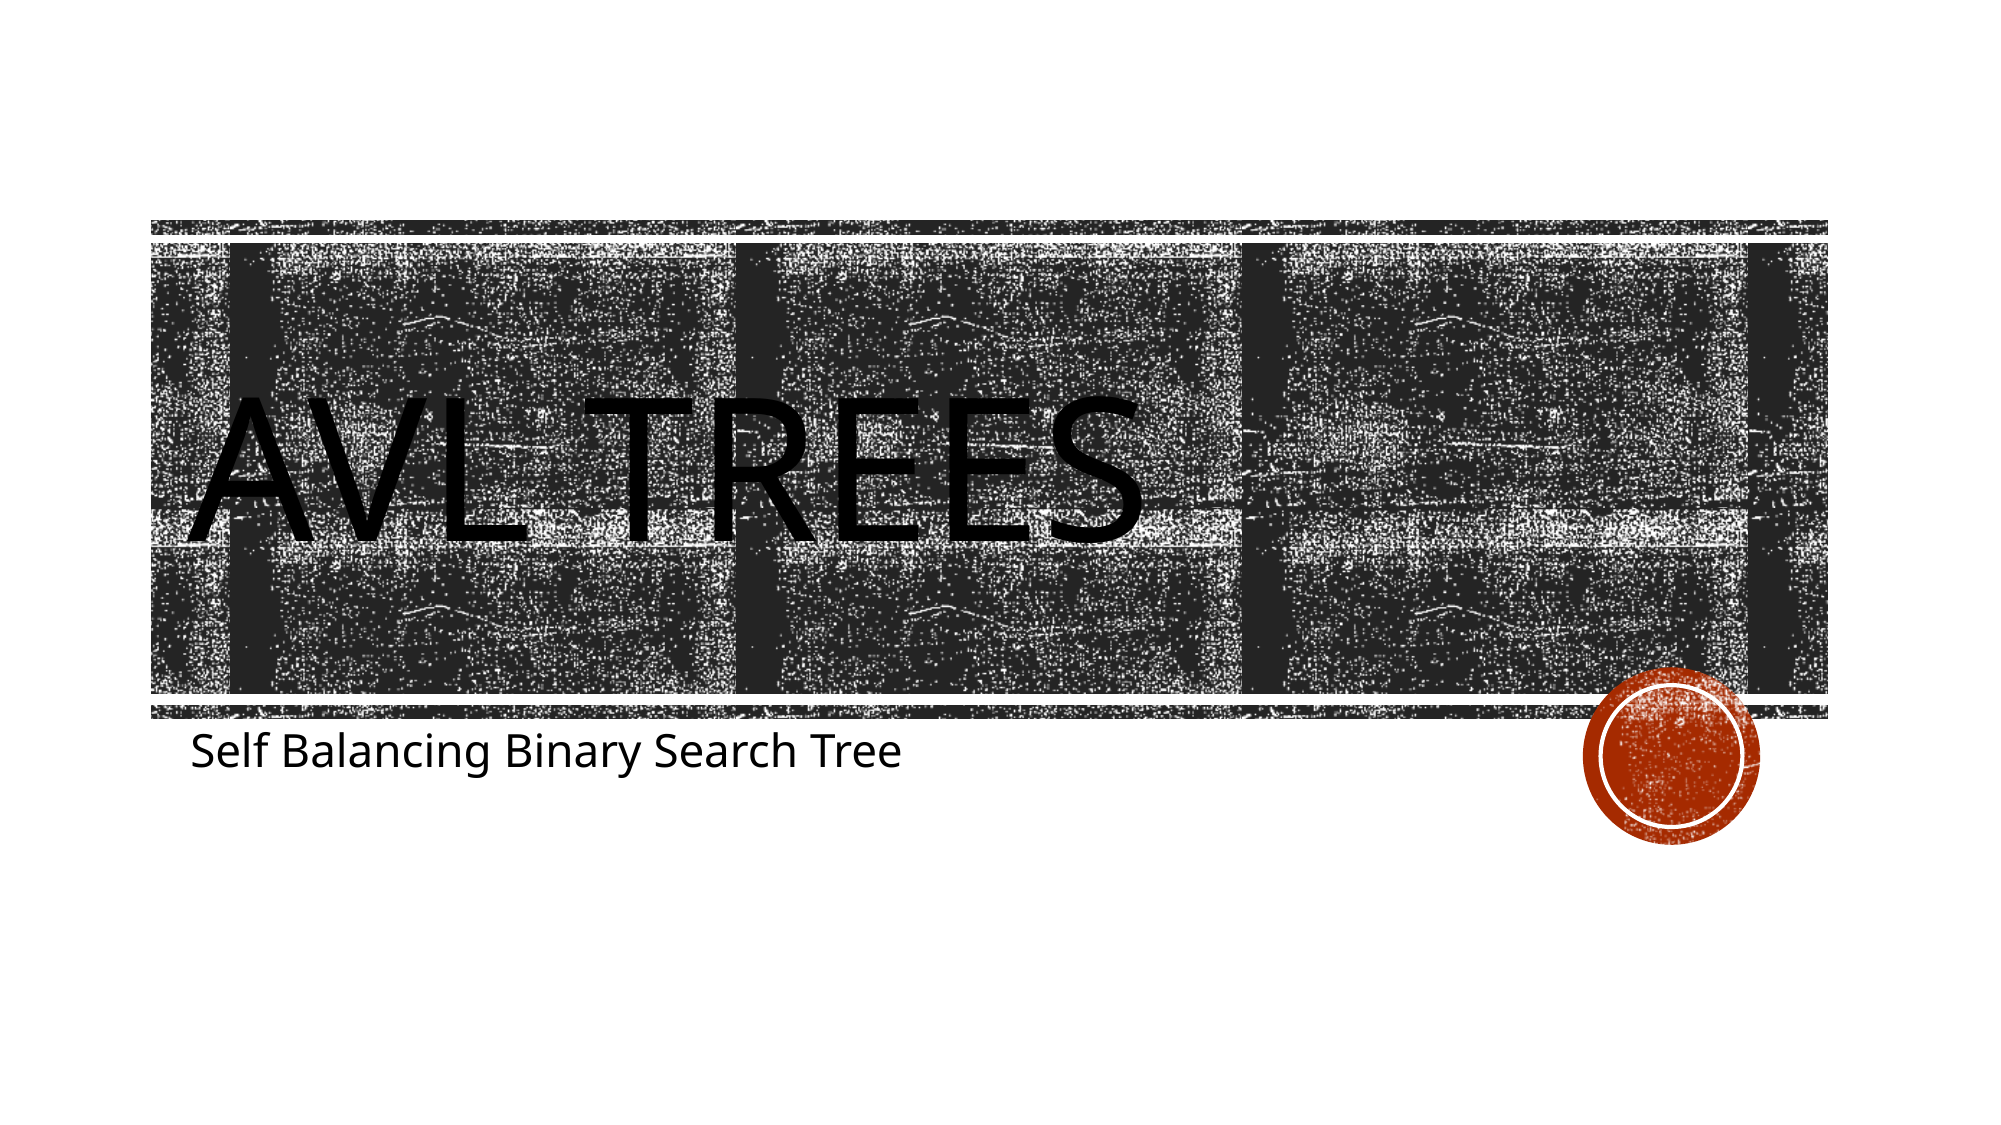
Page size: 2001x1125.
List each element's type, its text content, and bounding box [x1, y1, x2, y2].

title AVL TREES [172, 234, 1808, 733]
subtitle Self Balancing Binary Search Tree [175, 720, 1470, 896]
